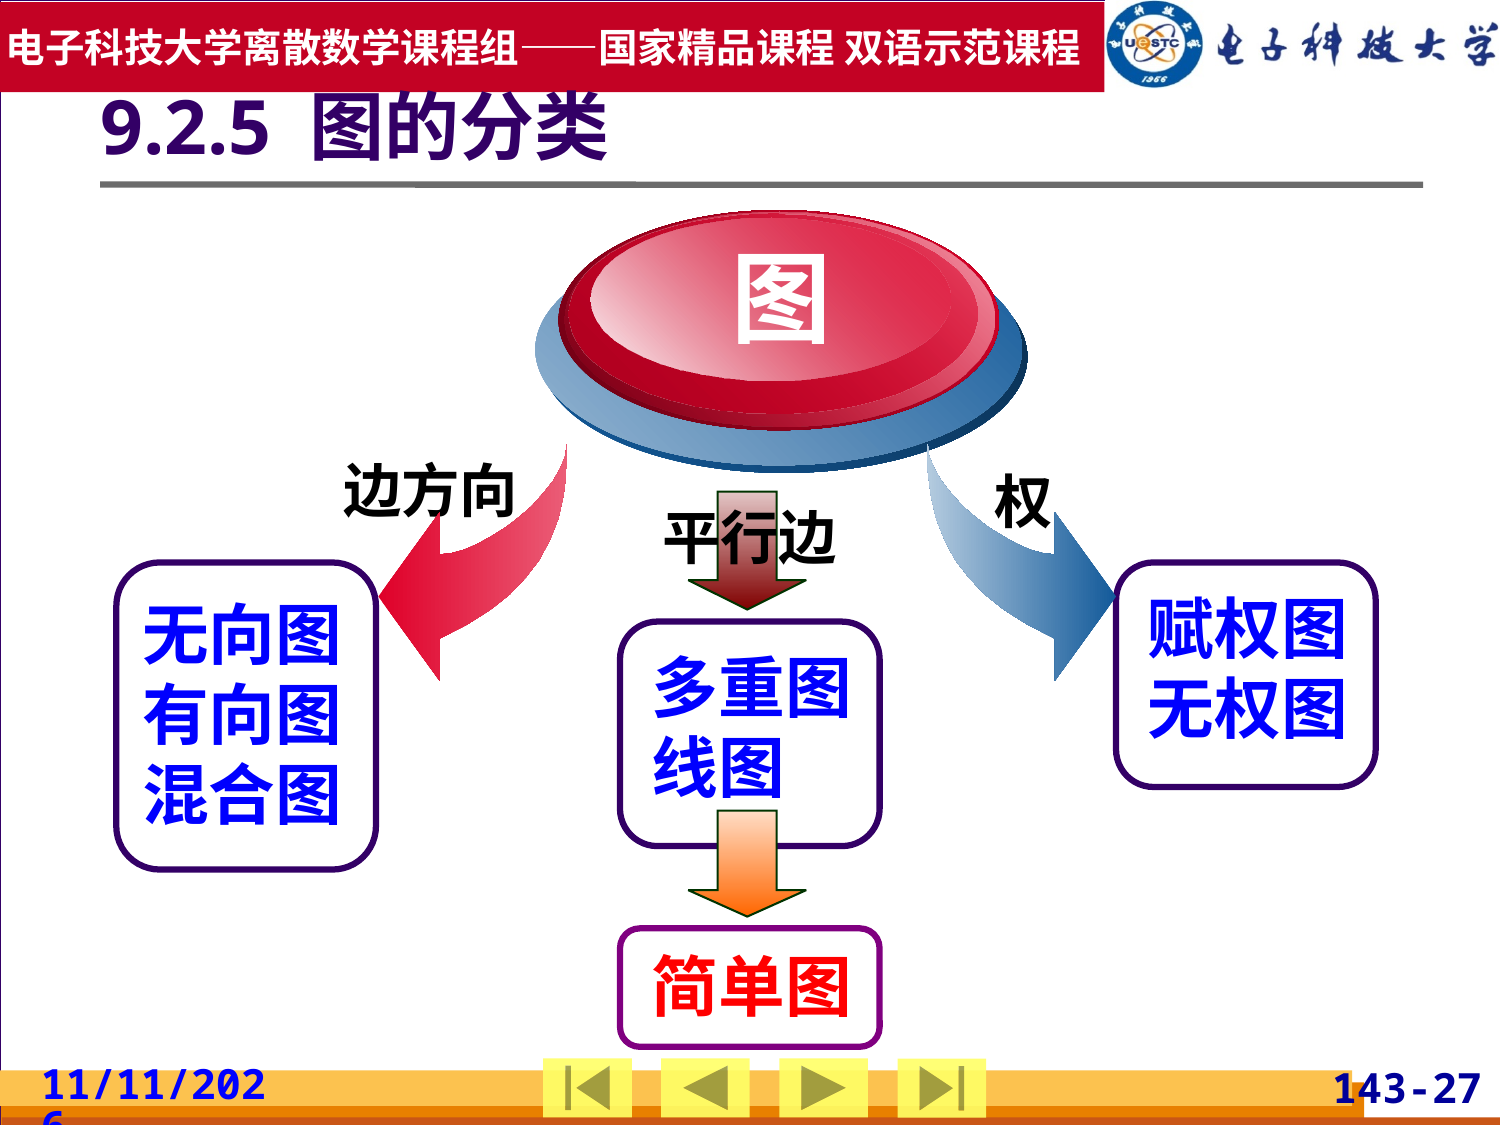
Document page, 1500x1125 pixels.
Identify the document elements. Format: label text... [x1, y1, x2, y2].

text_box [688, 855, 807, 917]
text_box [834, 480, 984, 681]
text_box [382, 480, 566, 681]
picture [1105, 0, 1500, 89]
title 9.2.5 图的分类 [100, 54, 1424, 207]
text_box 权 [917, 444, 1130, 543]
text_box 2019/5/19 [34, 1058, 283, 1116]
text_box [688, 579, 807, 610]
text_box [946, 543, 1110, 681]
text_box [1115, 562, 1376, 788]
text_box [116, 562, 377, 870]
text_box 平行边 [643, 480, 857, 579]
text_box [619, 621, 880, 847]
list 边方向 [324, 432, 538, 532]
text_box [619, 928, 880, 1048]
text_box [535, 209, 1028, 474]
